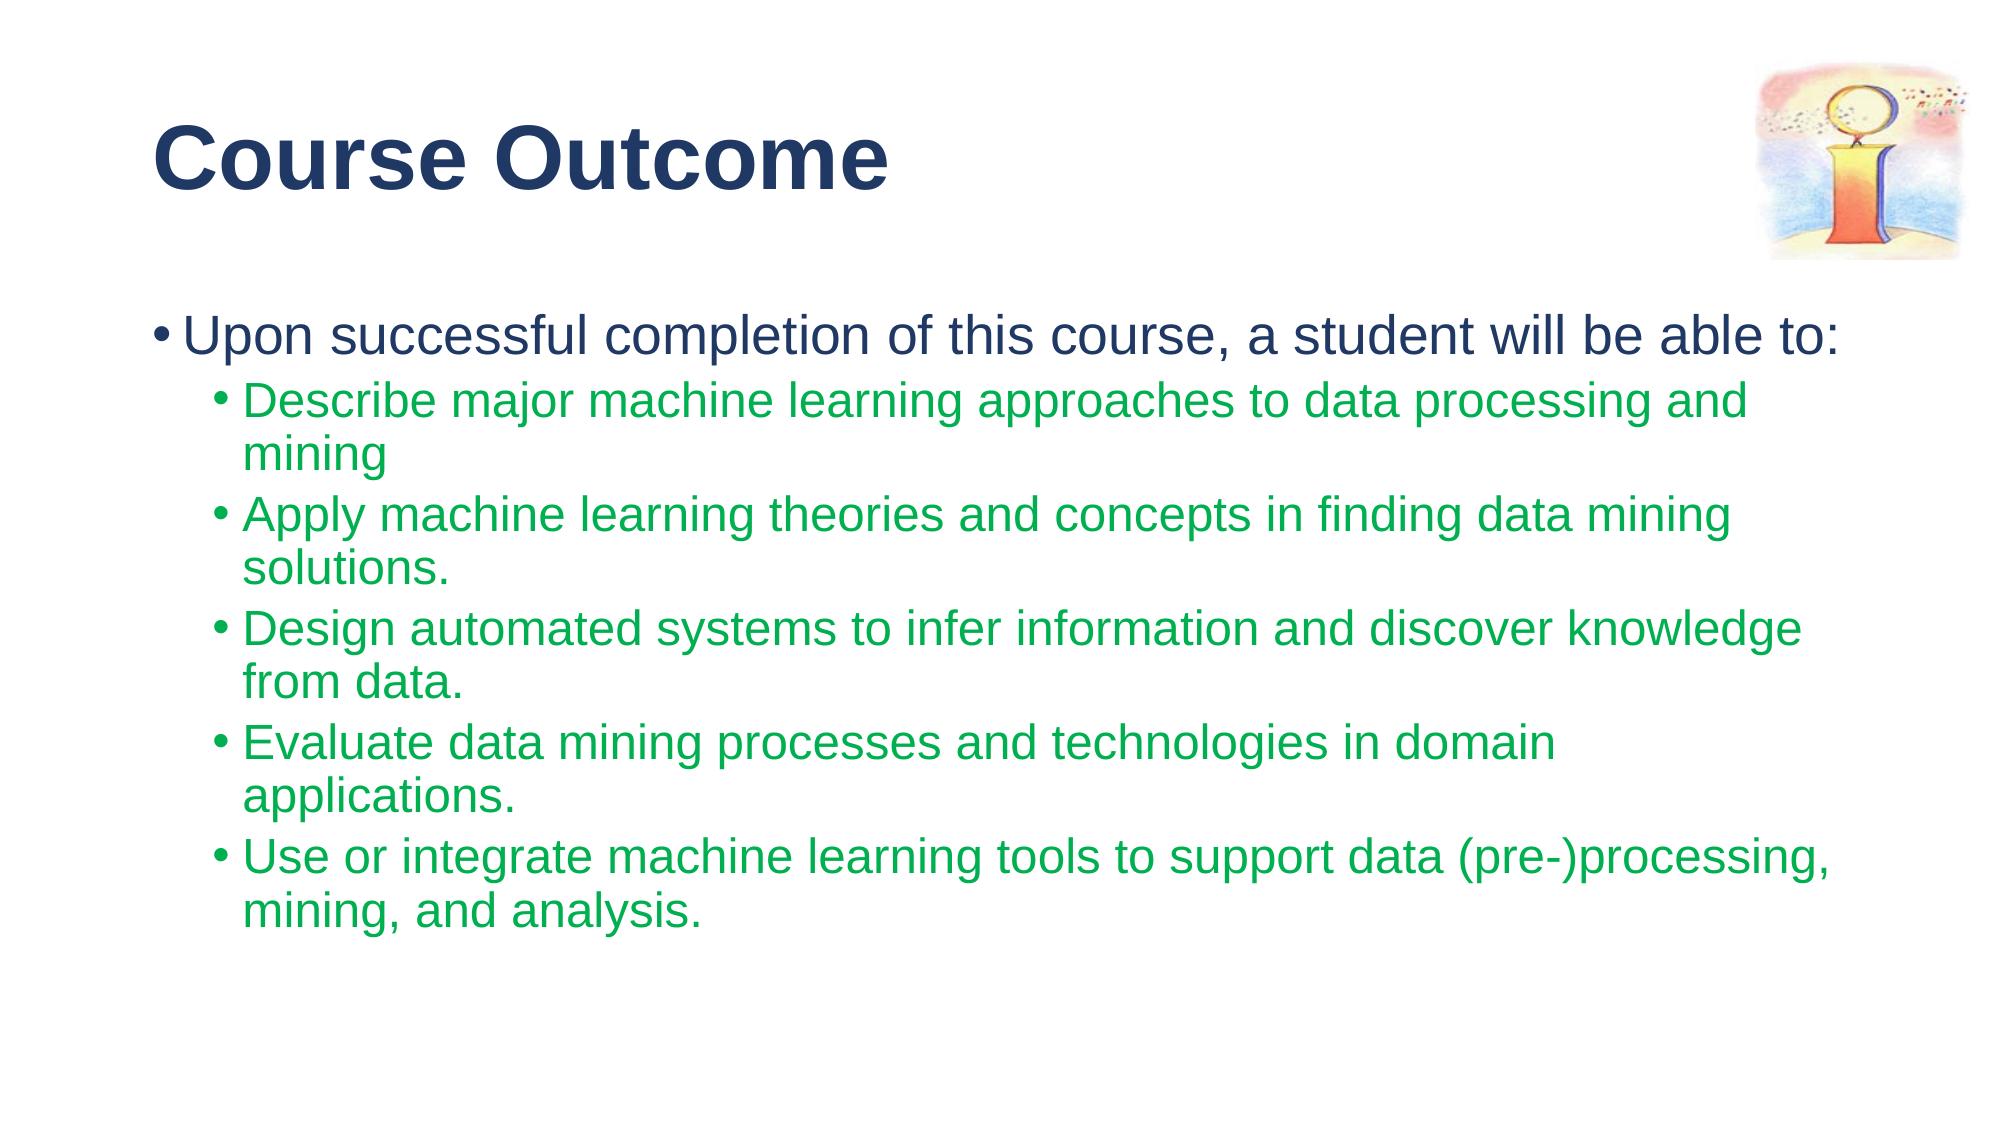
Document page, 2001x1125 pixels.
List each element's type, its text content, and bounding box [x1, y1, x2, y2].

title Course Outcome [137, 59, 1718, 260]
list Upon successful completion of this course, a student will be able to: Describe major machine learning approaches to data processing and mining Apply machine learning theories and concepts in finding data mining solutions. Design automated systems to infer information and discover knowledge from data. Evaluate data mining processes and technologies in domain applications. Use or integrate machine learning tools to support data (pre-)processing, mining, and analysis. [137, 299, 1863, 1014]
picture [1755, 59, 1970, 260]
